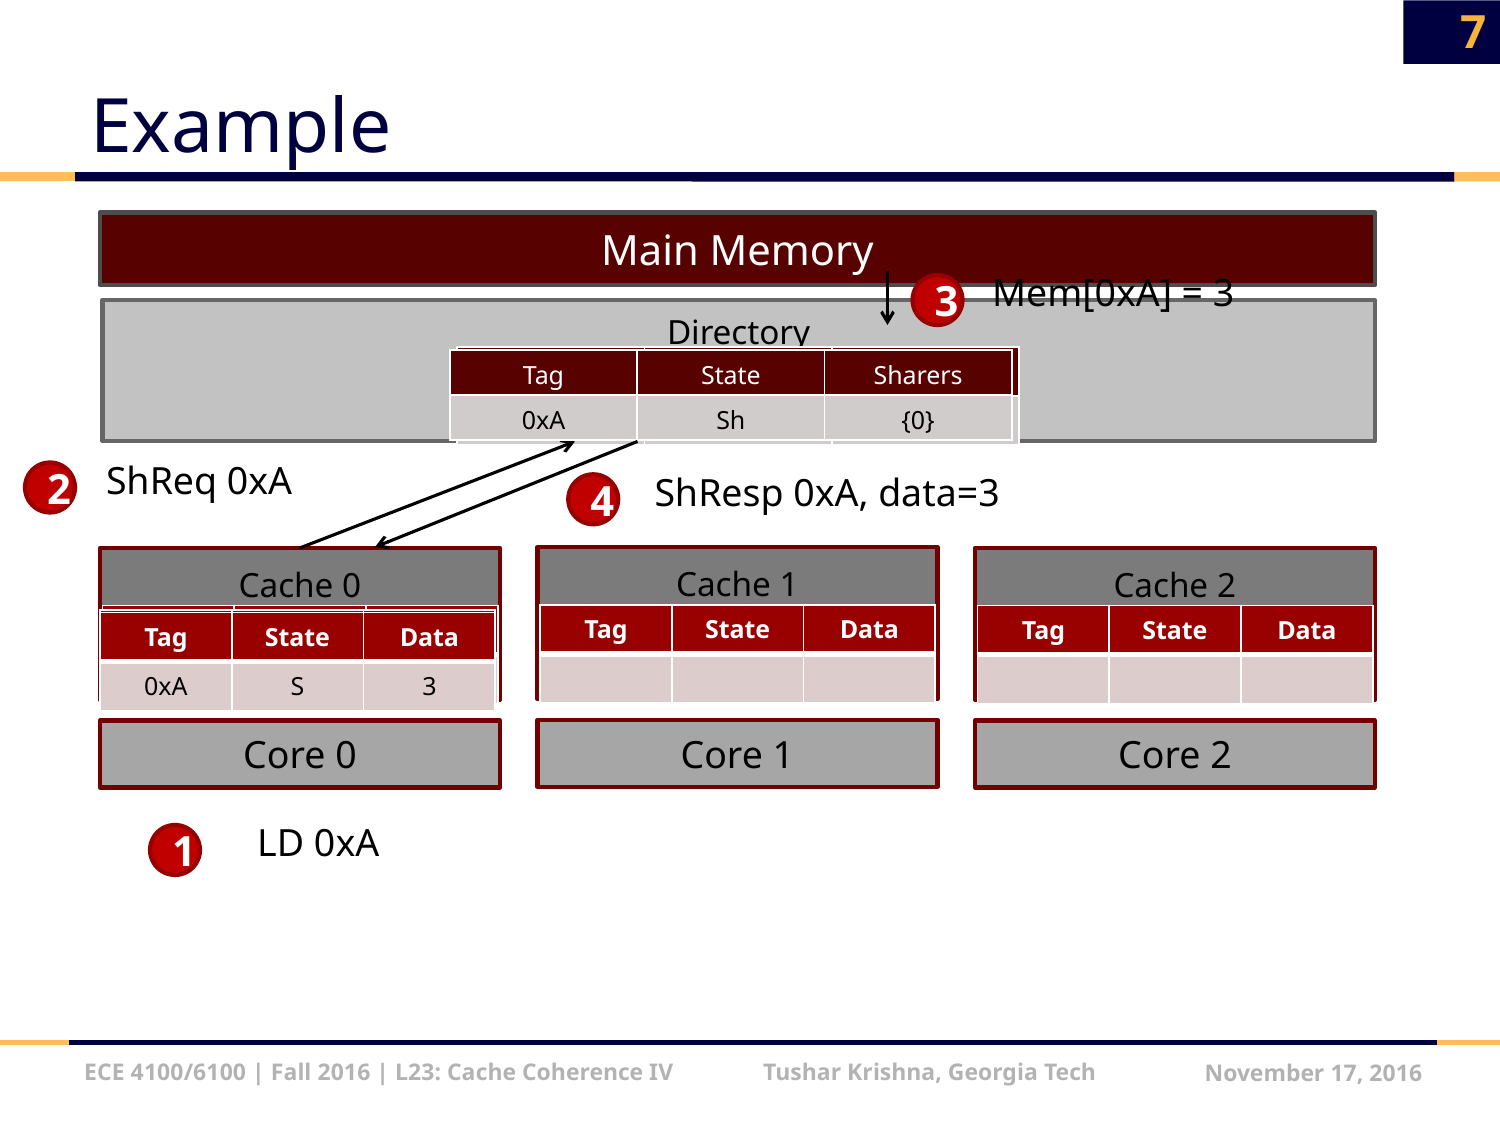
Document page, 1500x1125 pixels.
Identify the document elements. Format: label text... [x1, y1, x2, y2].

table_cell 3 [364, 664, 494, 710]
footer ECE 4100/6100 | Fall 2016 | L23: Cache Coherence IV Tushar Krishna, Georgia Tech [69, 1042, 1183, 1103]
table_header State [673, 606, 803, 651]
title Example [75, 24, 1302, 175]
text_box LD 0xA [242, 811, 395, 872]
text_box Directory [100, 298, 1377, 443]
table_header Data [364, 613, 494, 659]
table_cell [541, 657, 671, 702]
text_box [299, 440, 576, 549]
text_box 3 [910, 272, 965, 328]
text_box ShResp 0xA, data=3 [639, 461, 1015, 522]
table_cell 0xA [101, 664, 231, 710]
table_cell 0xA [451, 396, 636, 439]
table_header Data [367, 606, 497, 652]
table_header State [233, 613, 363, 659]
table_header Tag [451, 351, 636, 394]
text_box Core 2 [973, 718, 1377, 790]
table_header Data [1242, 606, 1372, 652]
text_box Core 1 [535, 718, 940, 789]
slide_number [1183, 1042, 1438, 1103]
text_box Mem[0xA] = 3 [977, 261, 1250, 322]
table_header Tag [101, 613, 231, 659]
slide_number 7 [1401, 4, 1500, 64]
table_header Sharers [833, 348, 1018, 395]
table_cell [833, 397, 1018, 444]
table_header Tag [541, 606, 671, 651]
table_cell S [233, 664, 363, 710]
text_box Cache 1 [535, 545, 940, 701]
table_cell [1242, 657, 1372, 703]
table_cell [978, 657, 1108, 703]
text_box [24, 449, 312, 513]
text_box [374, 440, 638, 548]
text_box 1 [147, 822, 203, 878]
text_box Cache 0 [98, 546, 502, 702]
table_cell [1110, 657, 1240, 703]
table_cell {0} [825, 396, 1011, 439]
text_box Cache 2 [973, 546, 1377, 702]
table_header Sharers [825, 351, 1011, 394]
table_cell [673, 657, 803, 702]
text_box Main Memory [98, 210, 1377, 287]
table_header Data [804, 606, 934, 651]
text_box Core 0 [98, 718, 502, 790]
table_header Tag [978, 606, 1108, 652]
table_header State [1110, 606, 1240, 652]
table_header State [638, 351, 824, 394]
table_cell Sh [638, 396, 824, 439]
table_cell [804, 657, 934, 702]
